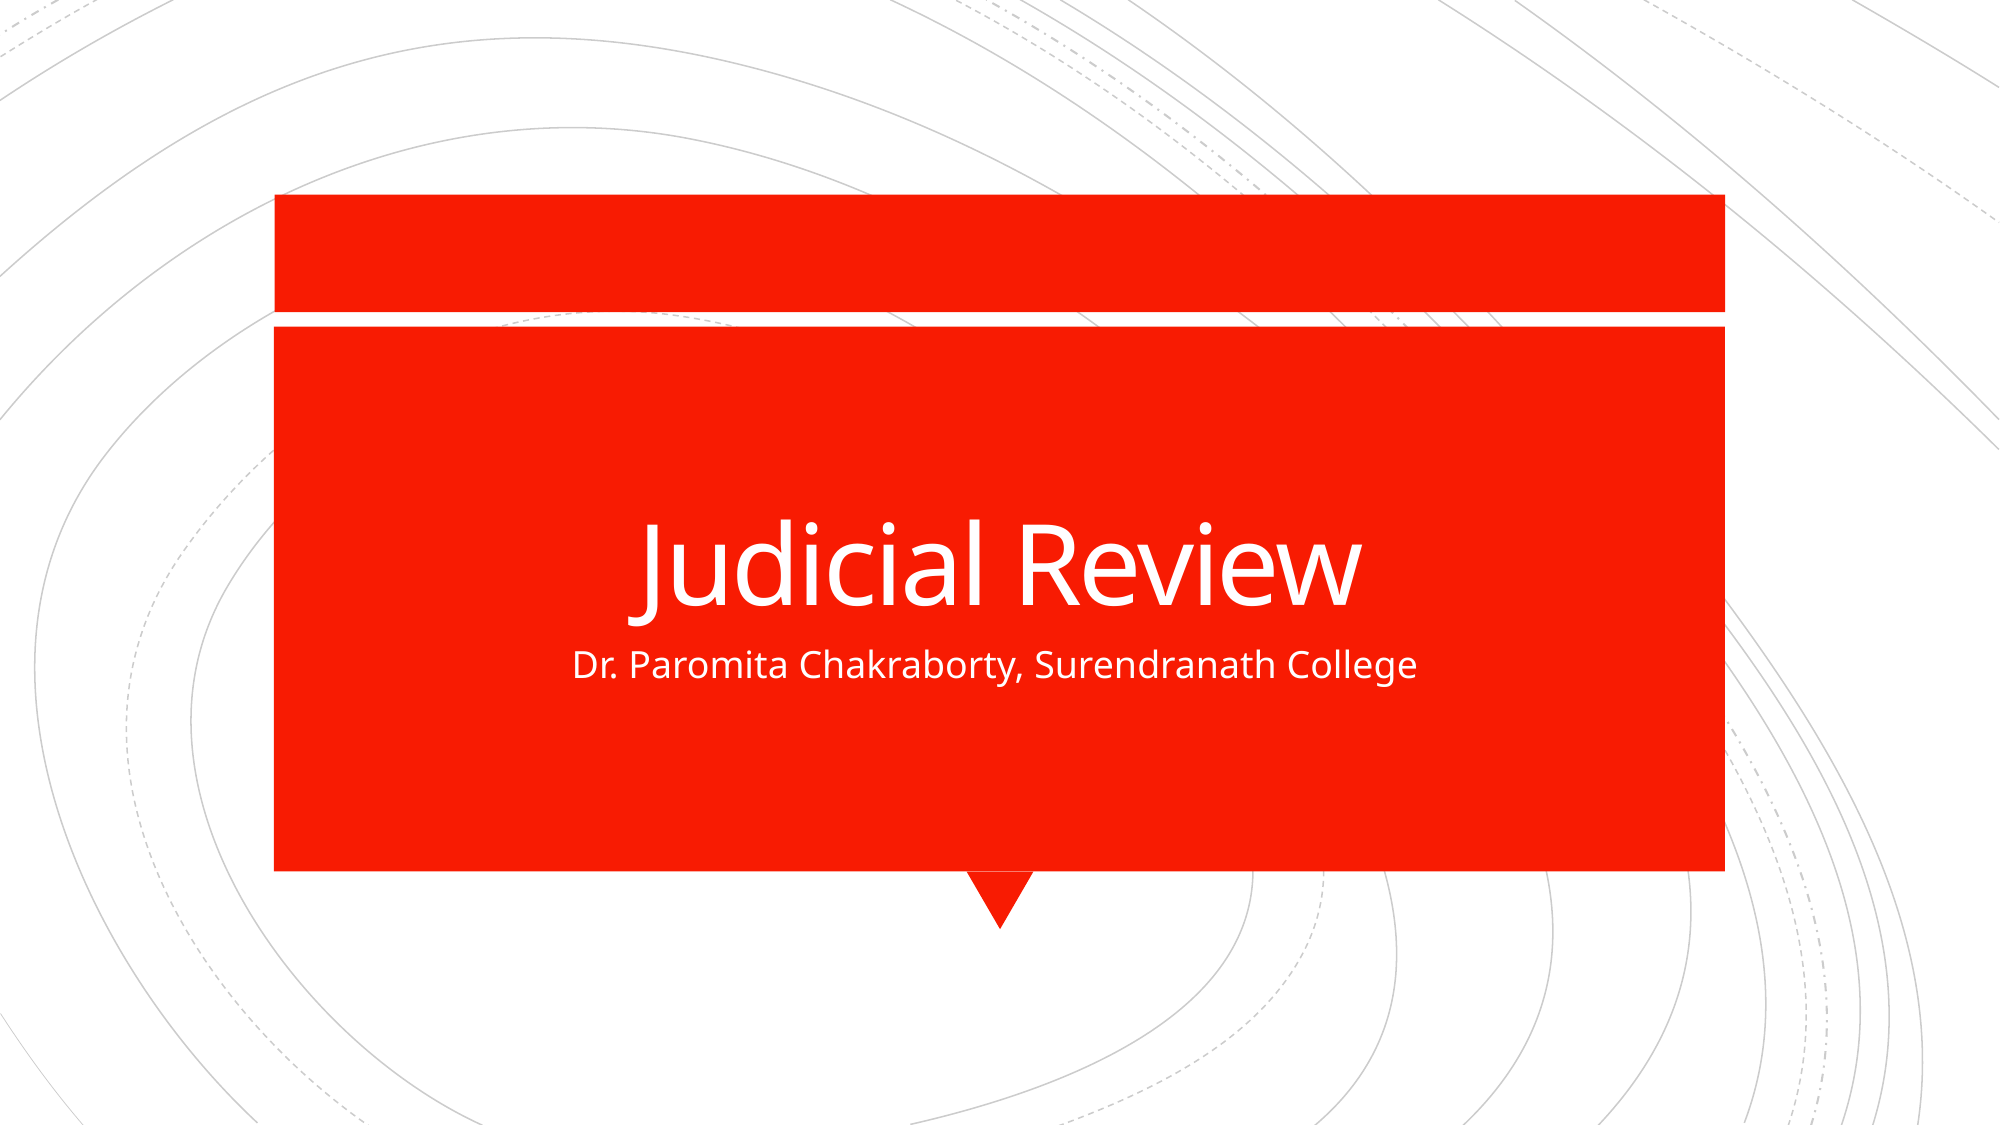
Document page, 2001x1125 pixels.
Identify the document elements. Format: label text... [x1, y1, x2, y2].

title Judicial Review [288, 340, 1713, 628]
subtitle Dr. Paromita Chakraborty, Surendranath College [288, 640, 1712, 858]
